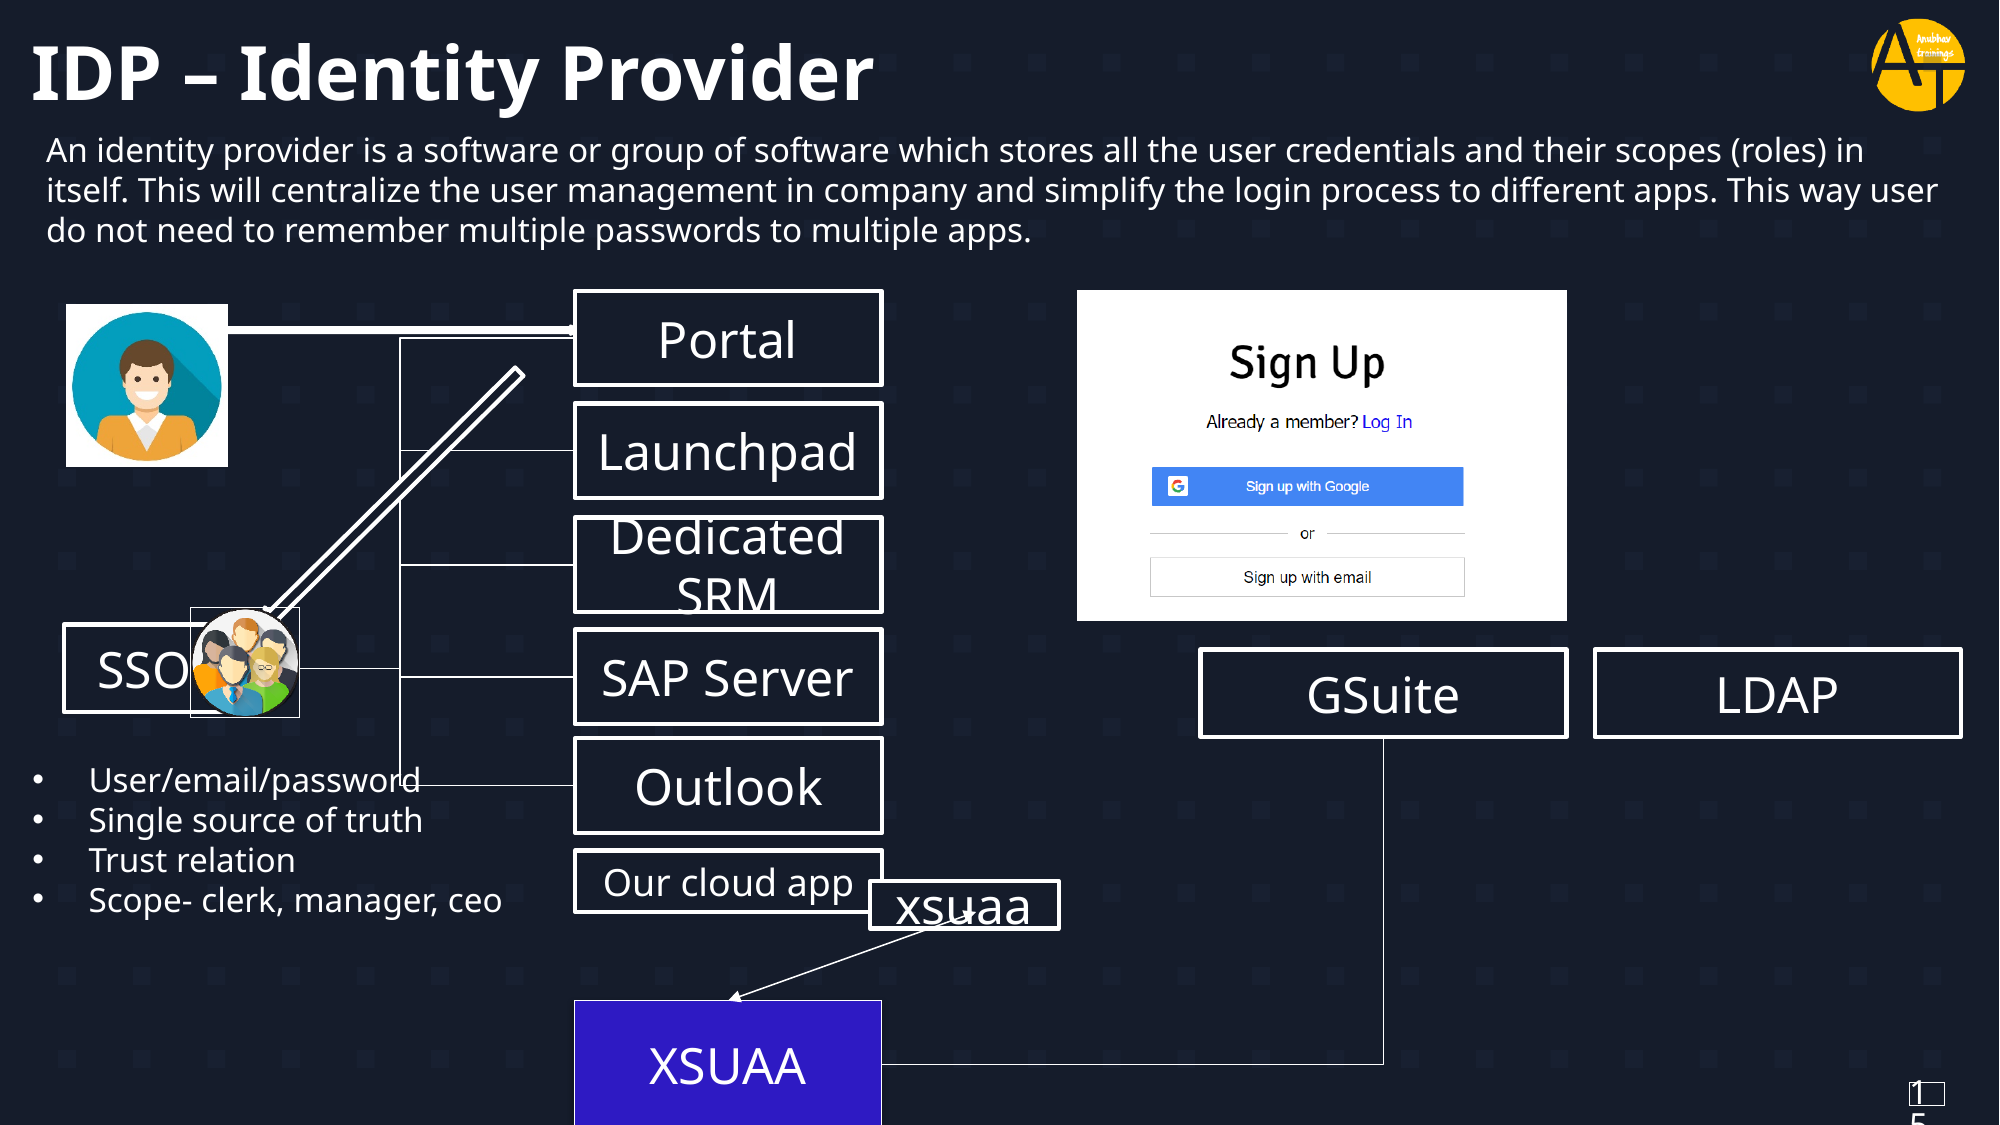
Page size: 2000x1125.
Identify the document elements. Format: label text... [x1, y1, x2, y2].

text_box [232, 324, 577, 336]
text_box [224, 337, 575, 450]
text_box An identity provider is a software or group of software which stores all the user credentials and their scopes (roles) in itself. This will centralize the user management in company and simplify the login process to different apps. This way user do not need to remember multiple passwords to multiple apps. [31, 122, 1969, 257]
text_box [968, 649, 1297, 1125]
text_box Outlook [573, 736, 884, 835]
text_box SAP Server [579, 627, 884, 726]
text_box Dedicated SRM [580, 515, 884, 614]
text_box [224, 450, 575, 564]
picture [1077, 290, 1567, 622]
picture [66, 303, 229, 467]
text_box User/email/password Single source of truth Trust relation Scope- clerk, manager, ceo [17, 751, 549, 926]
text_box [224, 683, 576, 786]
text_box Launchpad [579, 401, 884, 500]
text_box Portal [573, 289, 884, 387]
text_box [727, 911, 977, 1001]
text_box xsuaa [868, 879, 963, 910]
text_box XSUAA [574, 1000, 882, 1125]
text_box GSuite [1198, 647, 1569, 739]
text_box Our cloud app [573, 848, 884, 914]
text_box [224, 564, 575, 667]
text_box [304, 668, 575, 678]
text_box LDAP [1593, 647, 1963, 739]
text_box SSO [62, 622, 184, 714]
picture [189, 607, 300, 718]
picture [1862, 12, 1970, 119]
title IDP – Identity Provider [31, 12, 1831, 122]
slide_number 15 [1909, 1082, 1945, 1106]
